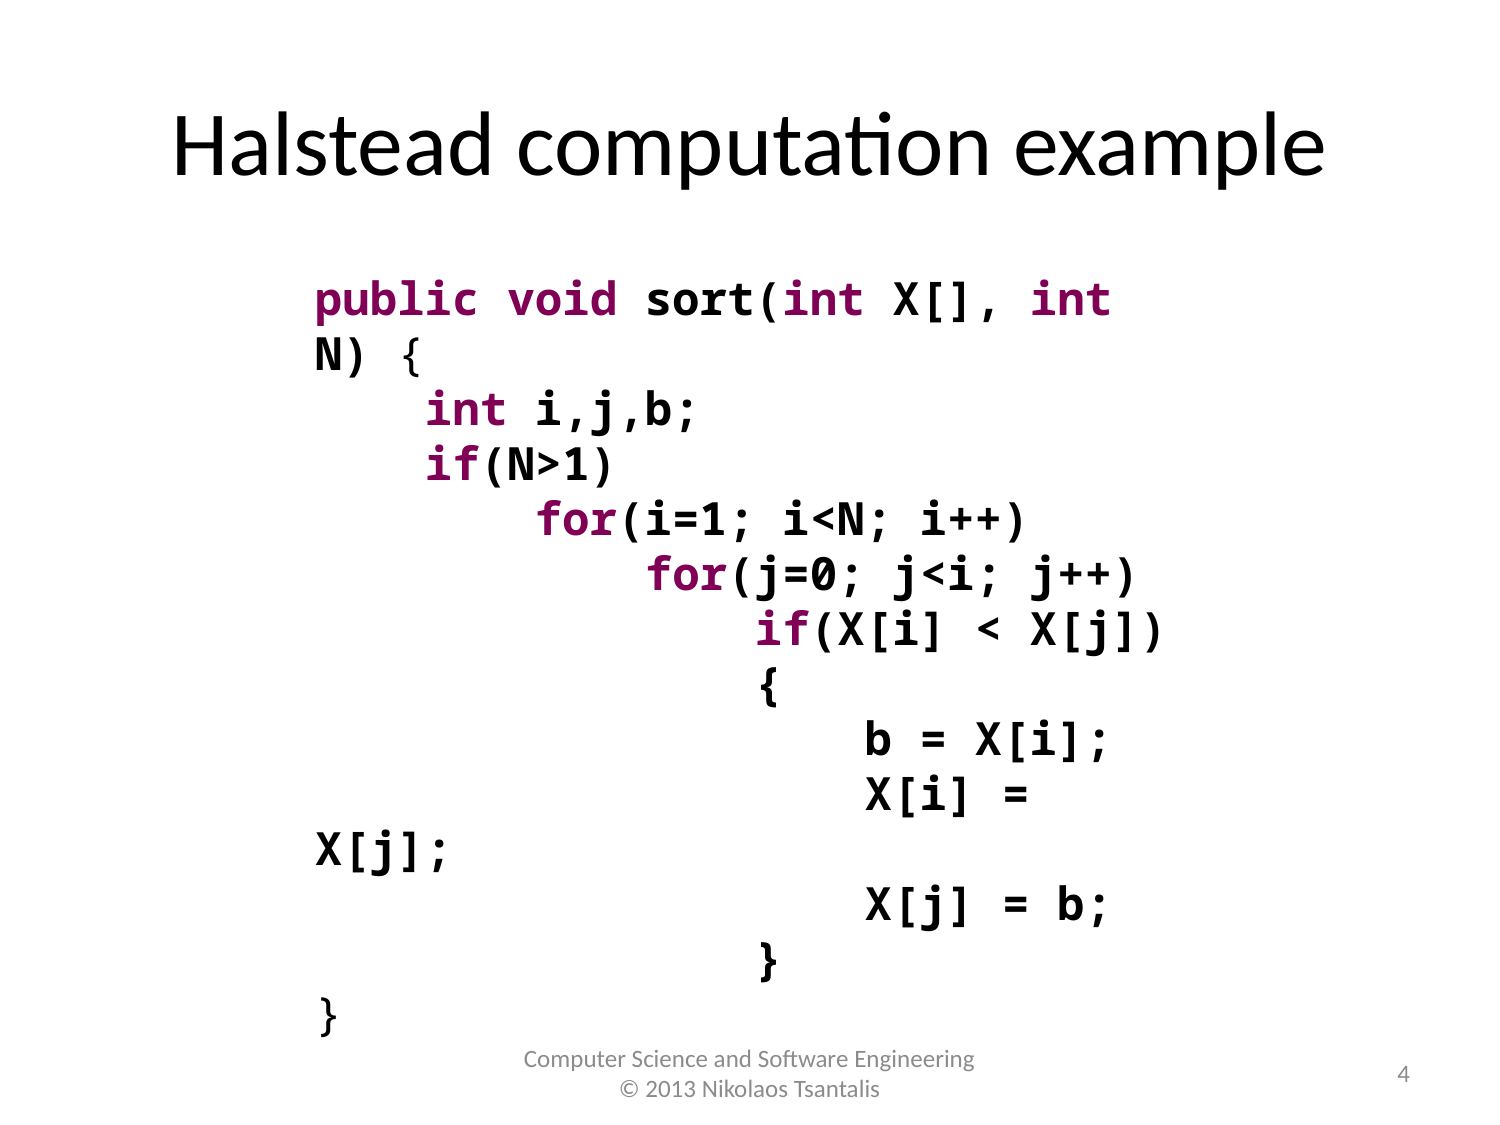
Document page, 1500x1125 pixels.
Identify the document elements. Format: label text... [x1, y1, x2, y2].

text_box <number> [1074, 1042, 1425, 1103]
text_box Halstead computation example [74, 45, 1425, 233]
text_box public void sort(int X[], int N) { int i,j,b; if(N>1) for(i=1; i<N; i++) for(j=0; j<i; j++) if(X[i] < X[j]) { b = X[i]; X[i] = X[j]; X[j] = b; } } [299, 262, 1200, 1005]
